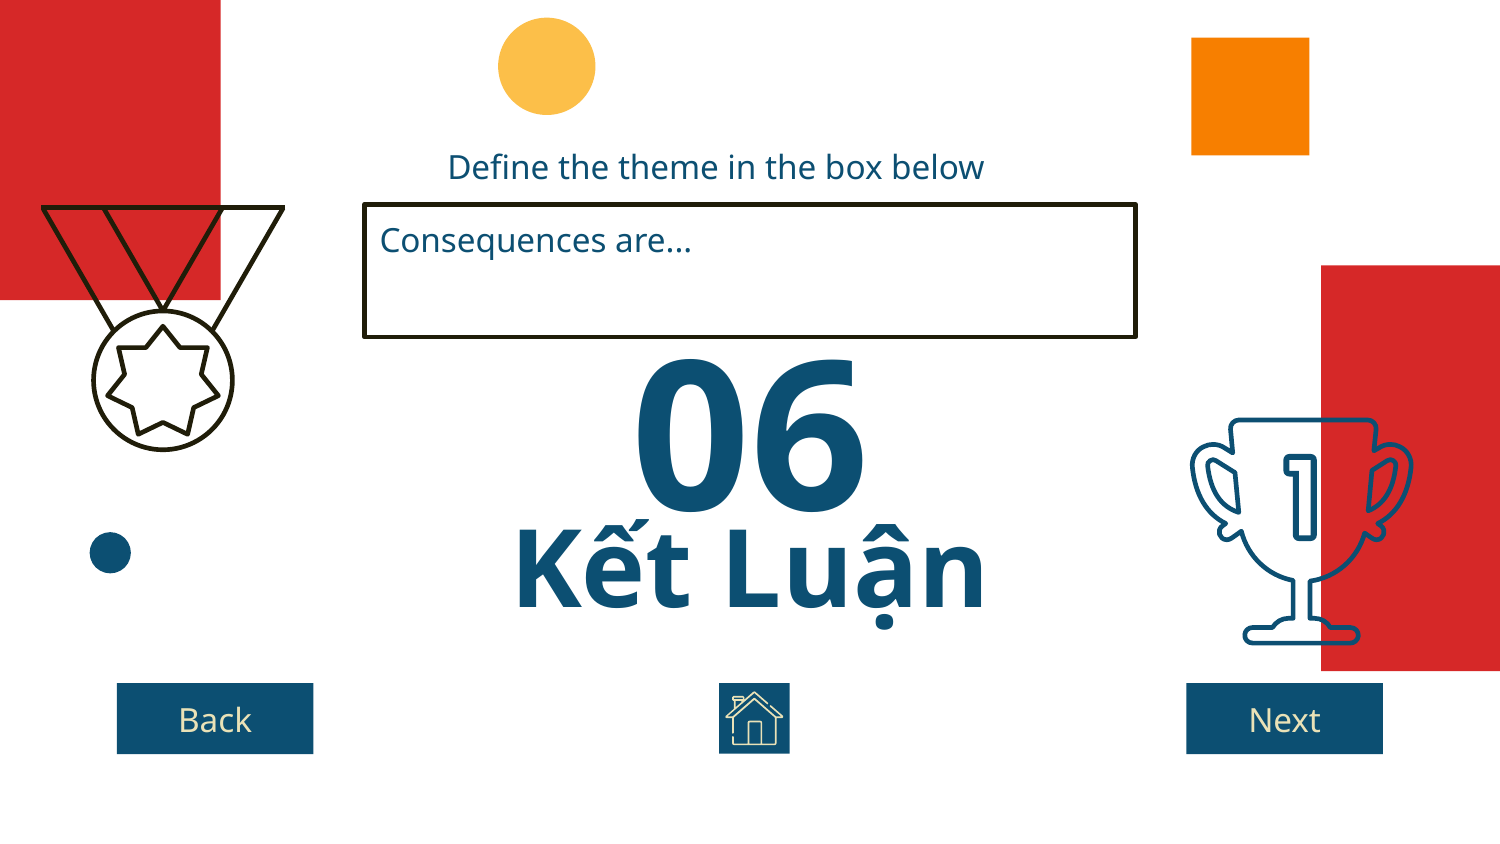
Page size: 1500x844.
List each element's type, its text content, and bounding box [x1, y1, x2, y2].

text_box [719, 683, 790, 754]
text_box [1191, 419, 1413, 644]
title Kết Luận [379, 502, 1121, 627]
text_box [0, 0, 221, 301]
subtitle Define the theme in the box below [432, 131, 1068, 192]
text_box [89, 532, 131, 574]
text_box Back [116, 683, 314, 755]
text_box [41, 206, 285, 450]
text_box Next [1186, 683, 1383, 755]
subtitle Consequences are... [362, 202, 1138, 339]
text_box [498, 17, 596, 115]
title 06 [432, 339, 1068, 519]
text_box [725, 691, 784, 746]
text_box [1191, 37, 1310, 156]
text_box [1321, 265, 1500, 672]
